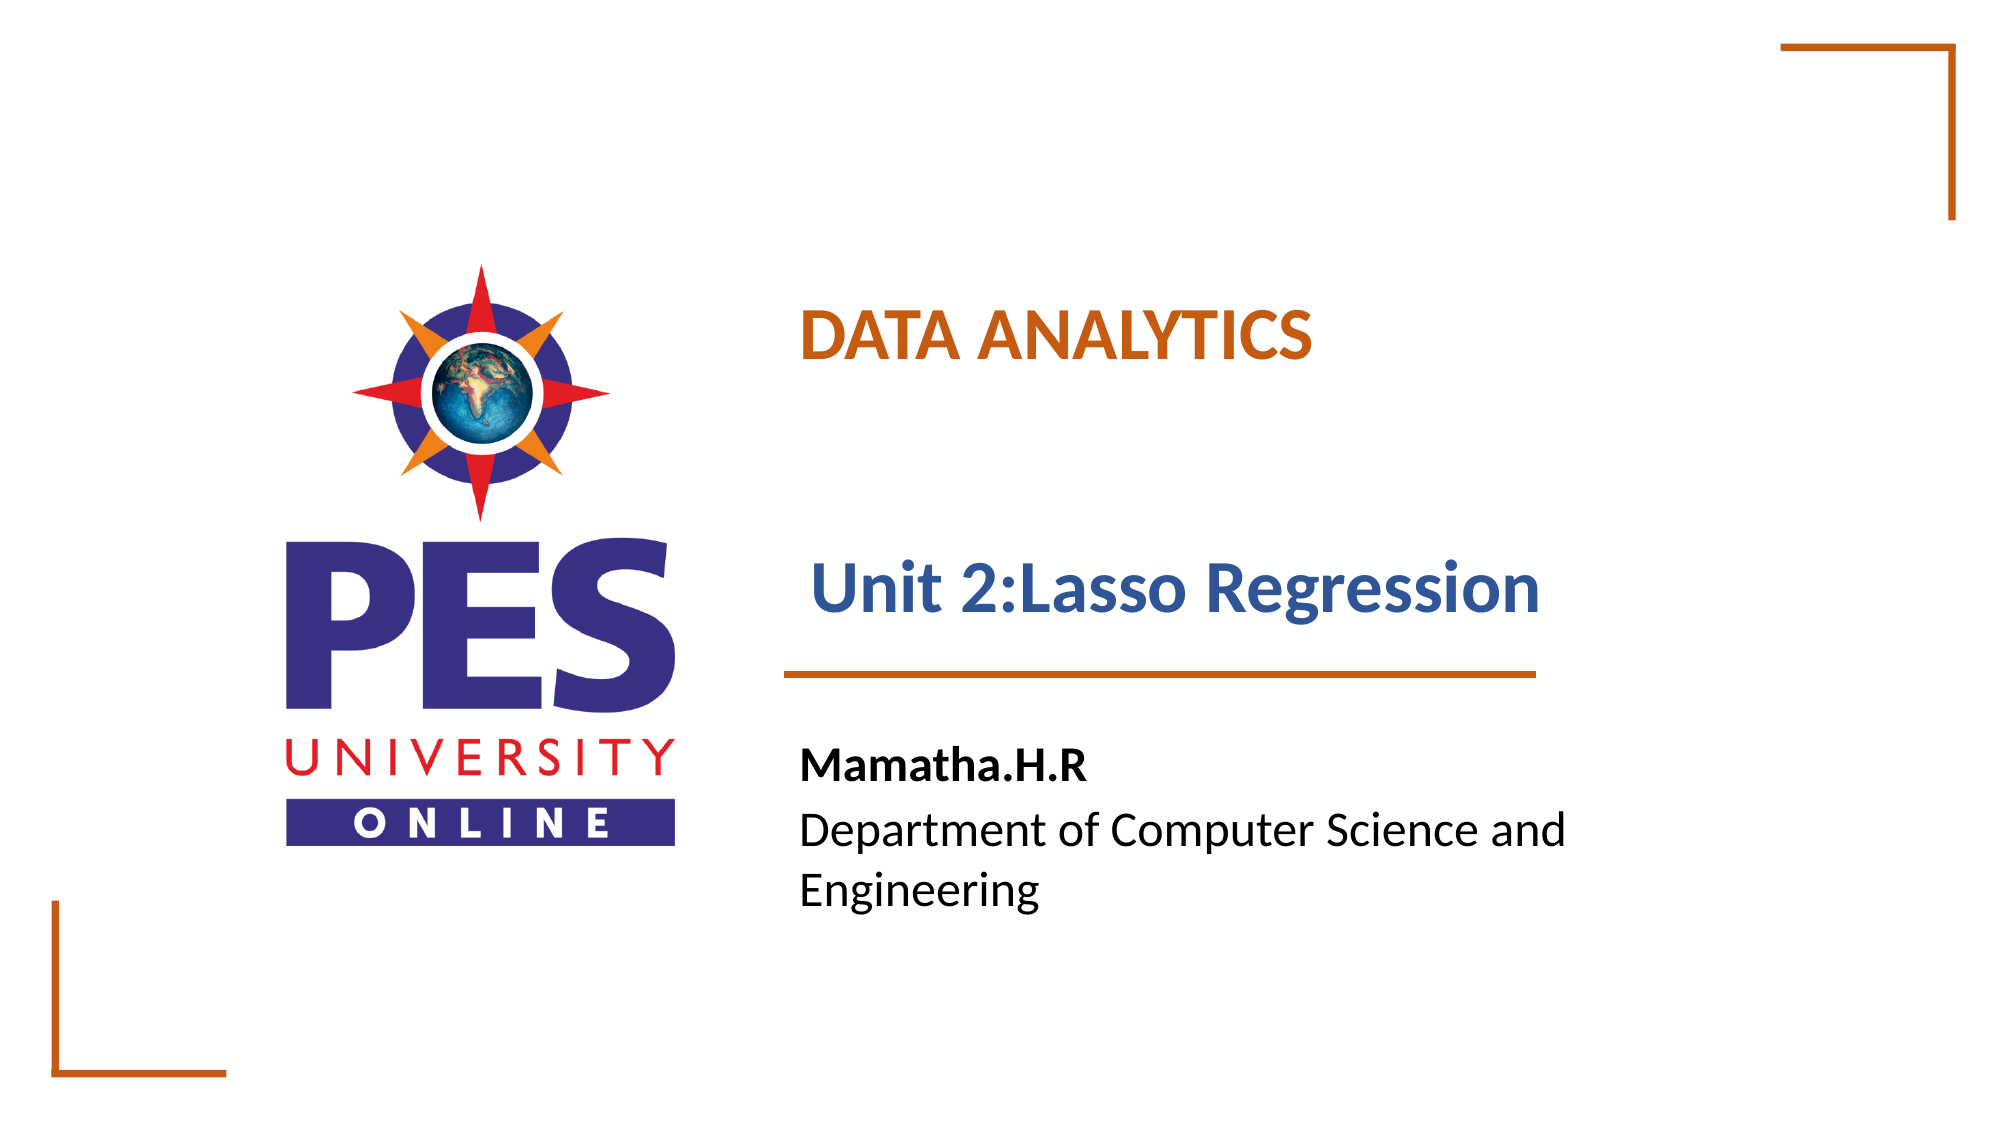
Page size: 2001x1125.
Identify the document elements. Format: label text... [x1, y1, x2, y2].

text_box Mamatha.H.R [784, 724, 2000, 789]
text_box Department of Computer Science and Engineering [784, 789, 2000, 925]
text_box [51, 900, 227, 1078]
text_box DATA ANALYTICS [784, 276, 2000, 382]
text_box Unit 2:Lasso Regression [749, 530, 1604, 726]
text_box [1780, 43, 1956, 221]
picture [286, 263, 675, 846]
